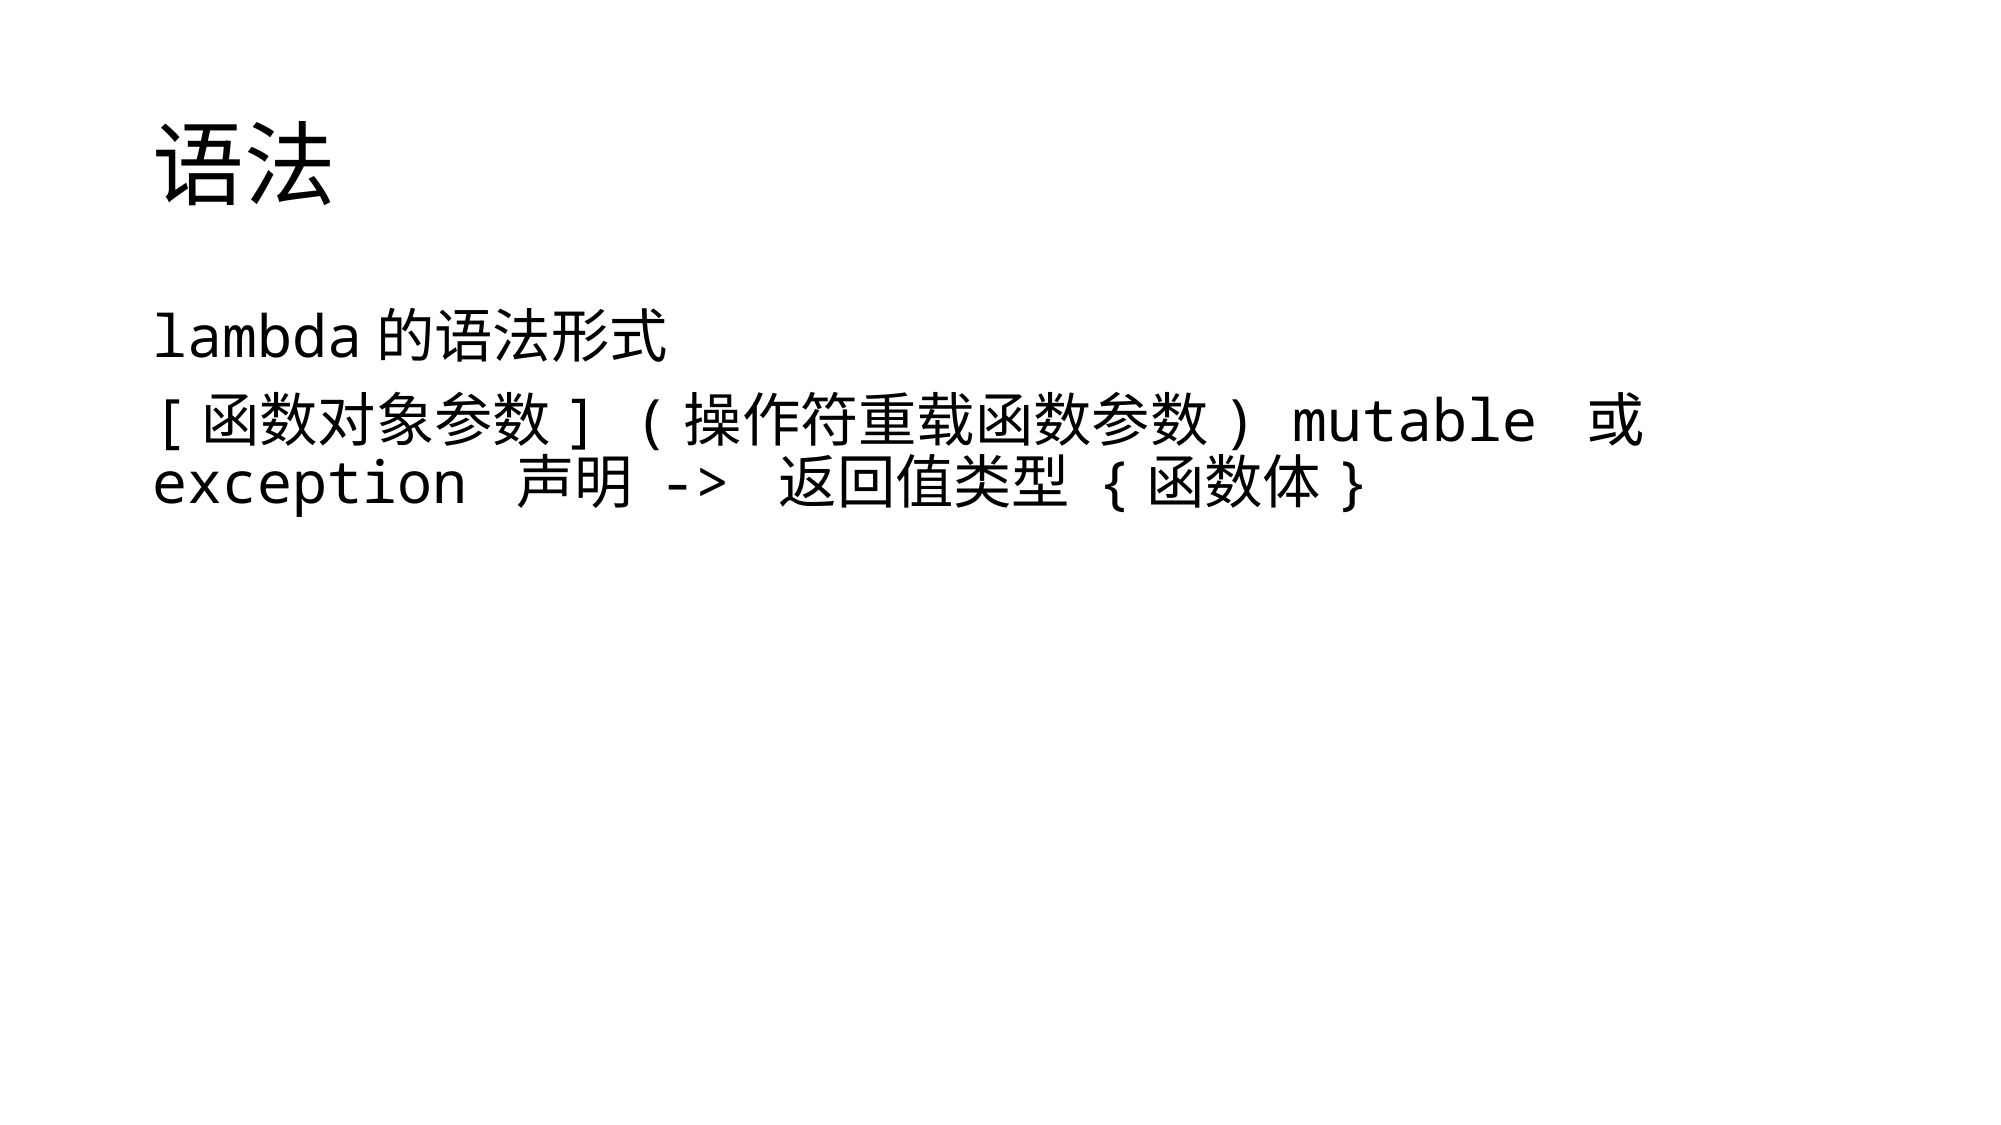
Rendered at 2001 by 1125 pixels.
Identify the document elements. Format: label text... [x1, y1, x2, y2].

title 语法 [137, 59, 1863, 278]
list lambda的语法形式 [函数对象参数] (操作符重载函数参数) mutable 或 exception 声明 -> 返回值类型 {函数体} [137, 299, 1863, 1014]
